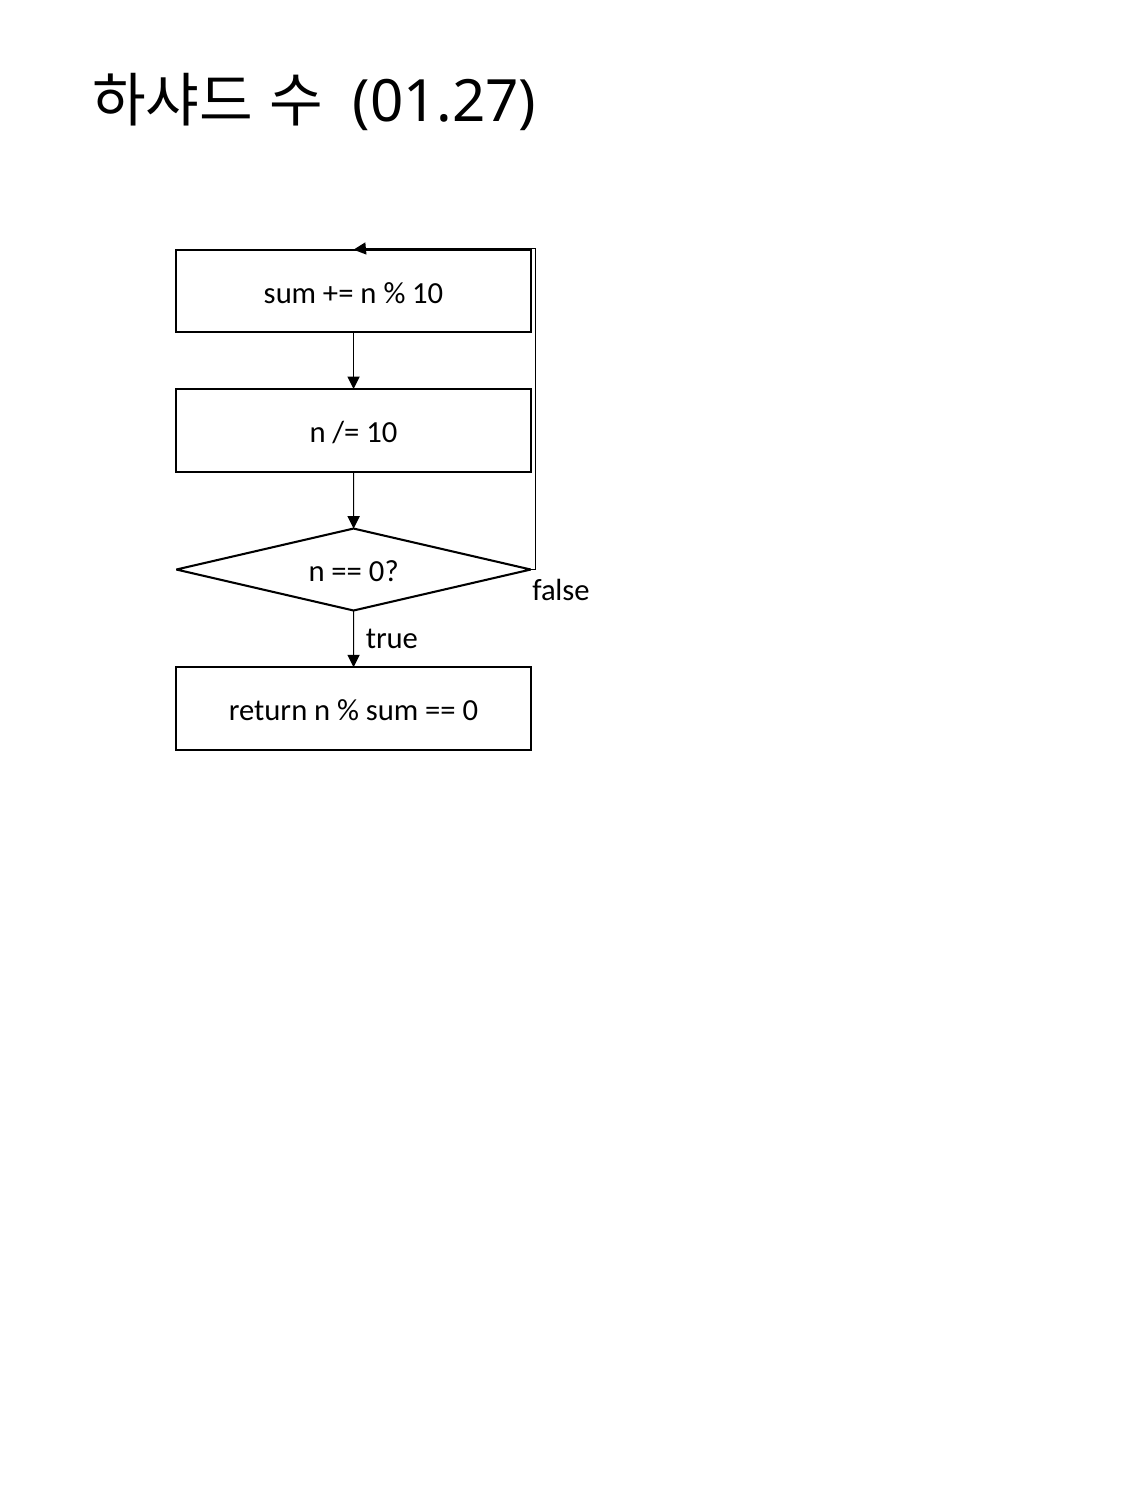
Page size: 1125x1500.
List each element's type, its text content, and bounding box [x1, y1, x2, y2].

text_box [176, 249, 609, 750]
title 하샤드 수 (01.27) [77, 57, 1048, 149]
